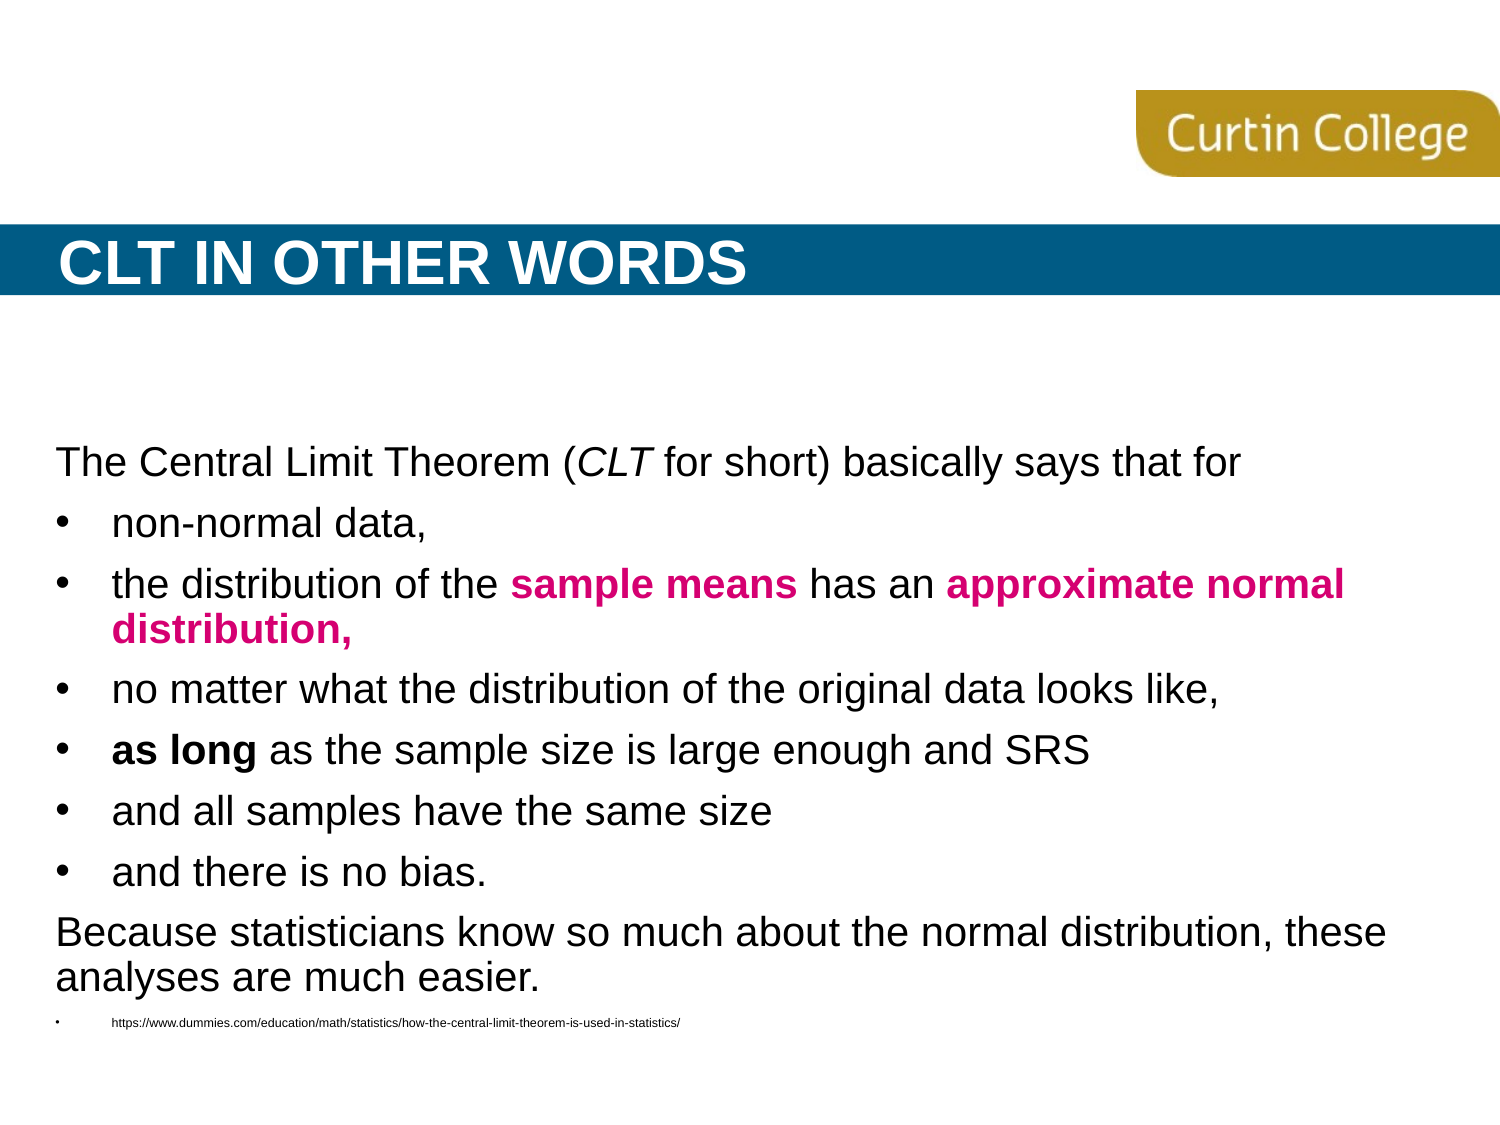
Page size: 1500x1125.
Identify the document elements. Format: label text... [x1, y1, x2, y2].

picture [1136, 90, 1500, 177]
list The Central Limit Theorem (CLT for short) basically says that for non-normal data, the distribution of the sample means has an approximate normal distribution, no matter what the distribution of the original data looks like, as long as the sample size is large enough and SRS and all samples have the same size and there is no bias. Because statisticians know so much about the normal distribution, these analyses are much easier. https://www.dummies.com/education/math/statistics/how-the-central-limit-theorem-is-used-in-statistics/ [40, 433, 1440, 1059]
title CLT in other words [0, 224, 1500, 296]
